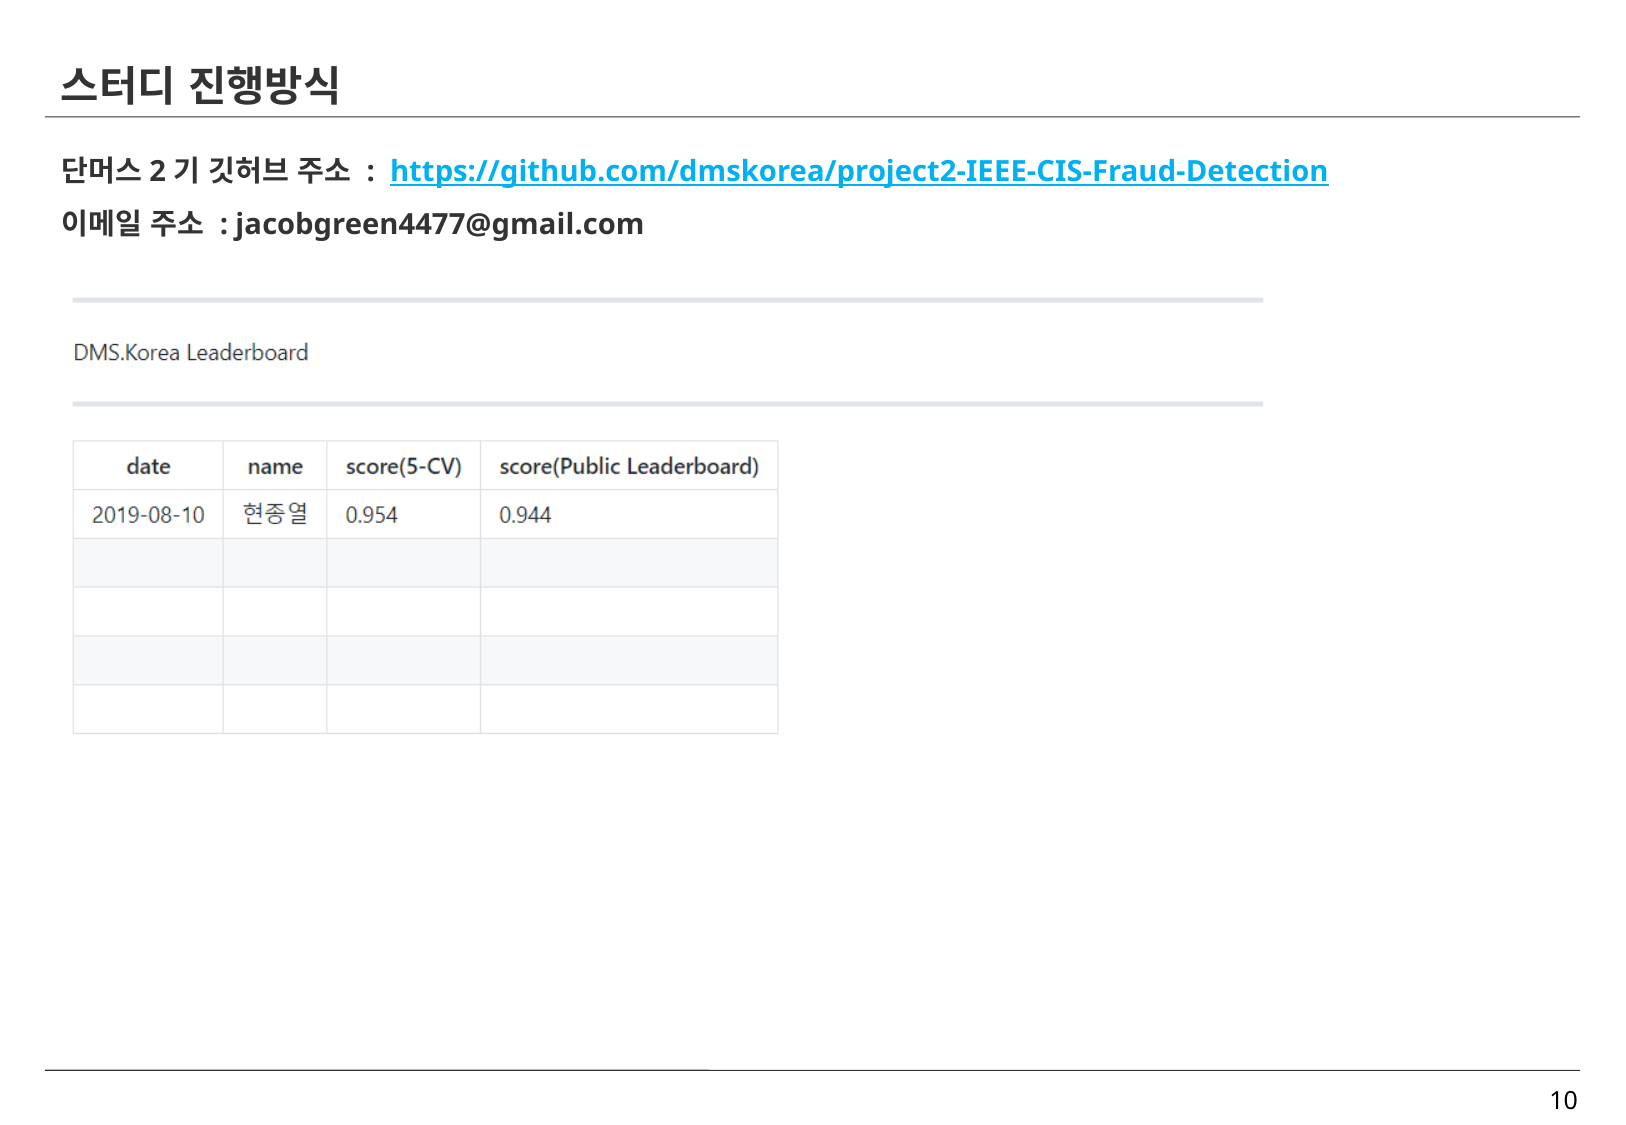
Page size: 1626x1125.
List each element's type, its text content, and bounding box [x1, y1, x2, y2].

picture [48, 274, 1297, 749]
title 스터디 진행방식 [45, 61, 1048, 108]
list 단머스2기 깃허브 주소 : https://github.com/dmskorea/project2-IEEE-CIS-Fraud-Detection 이메일 주소 : jacobgreen4477@gmail.com [44, 137, 1581, 279]
